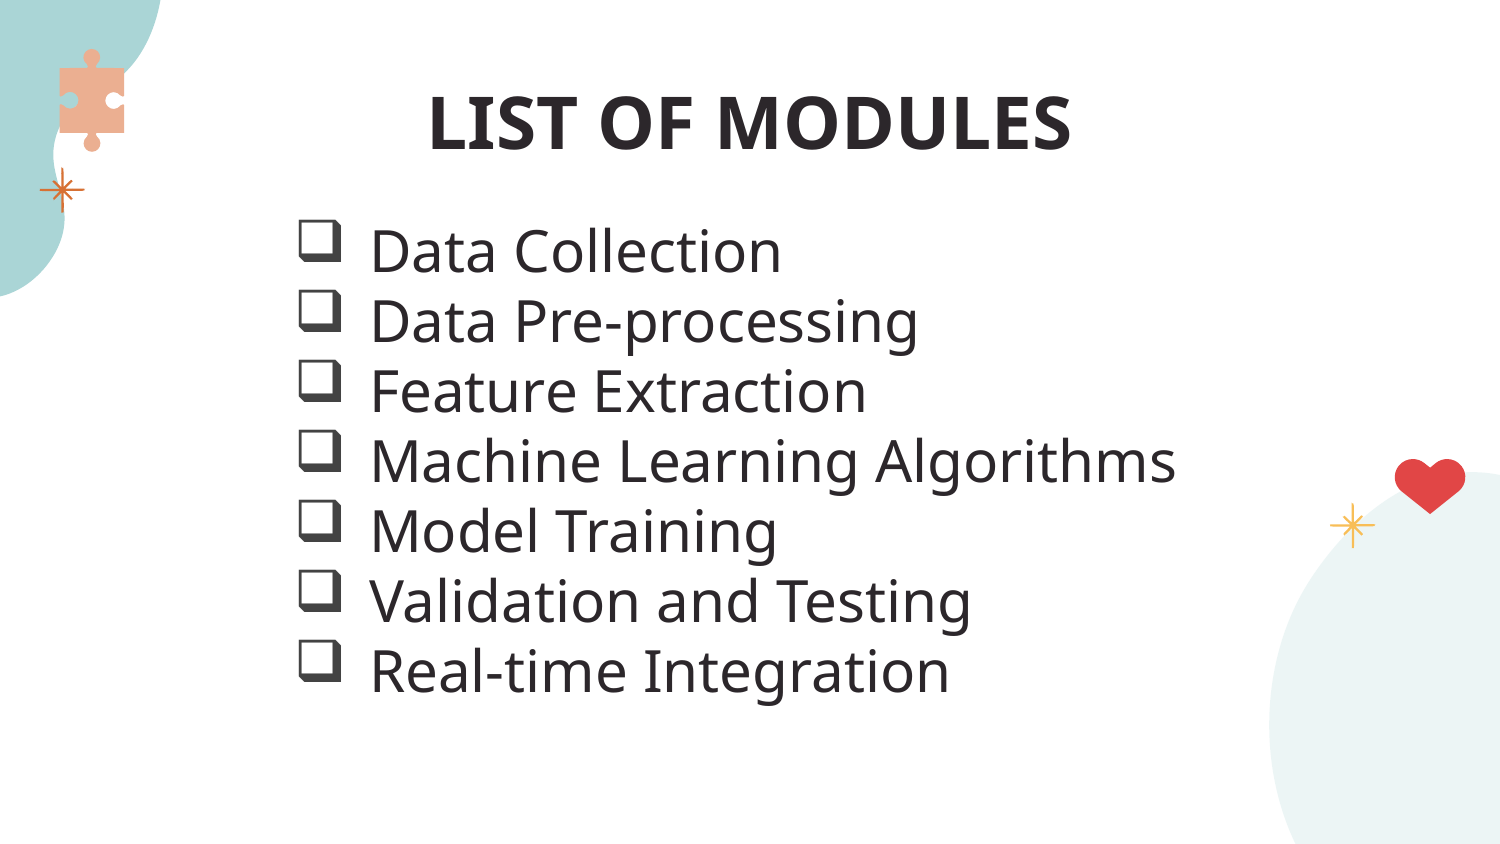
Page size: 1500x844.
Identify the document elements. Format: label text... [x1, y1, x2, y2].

title LIST OF MODULES [118, 72, 1382, 167]
subtitle Data Collection Data Pre-processing Feature Extraction Machine Learning Algorithms Model Training Validation and Testing Real-time Integration [255, 198, 1244, 771]
